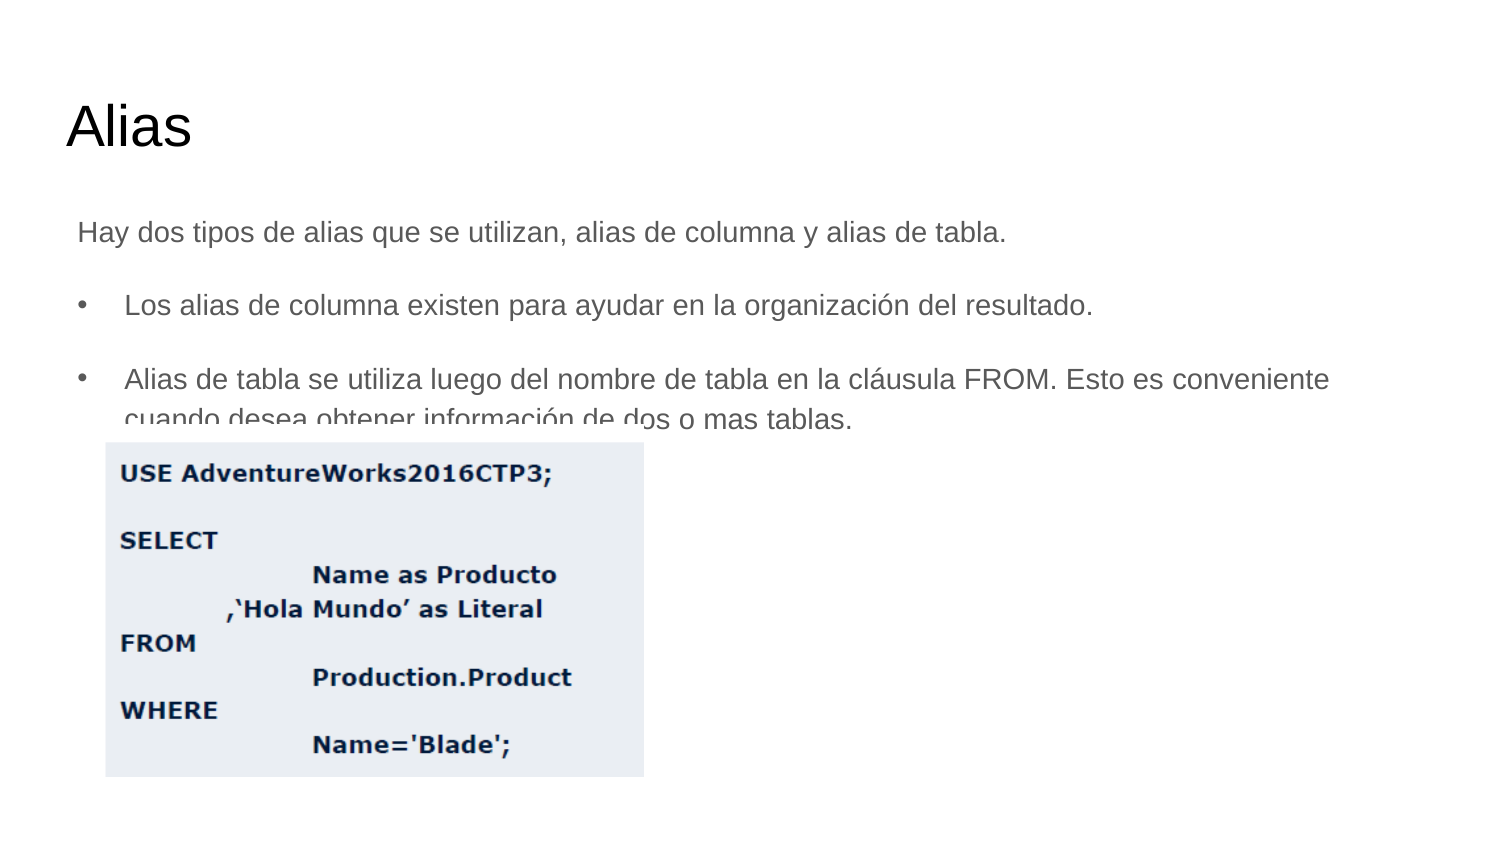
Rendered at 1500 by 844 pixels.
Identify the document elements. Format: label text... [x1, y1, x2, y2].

picture [82, 424, 644, 777]
title Alias [51, 72, 1449, 167]
list Hay dos tipos de alias que se utilizan, alias de columna y alias de tabla. Los alias de columna existen para ayudar en la organización del resultado. Alias de tabla se utiliza luego del nombre de tabla en la cláusula FROM. Esto es conveniente cuando desea obtener información de dos o mas tablas. [62, 192, 1449, 750]
